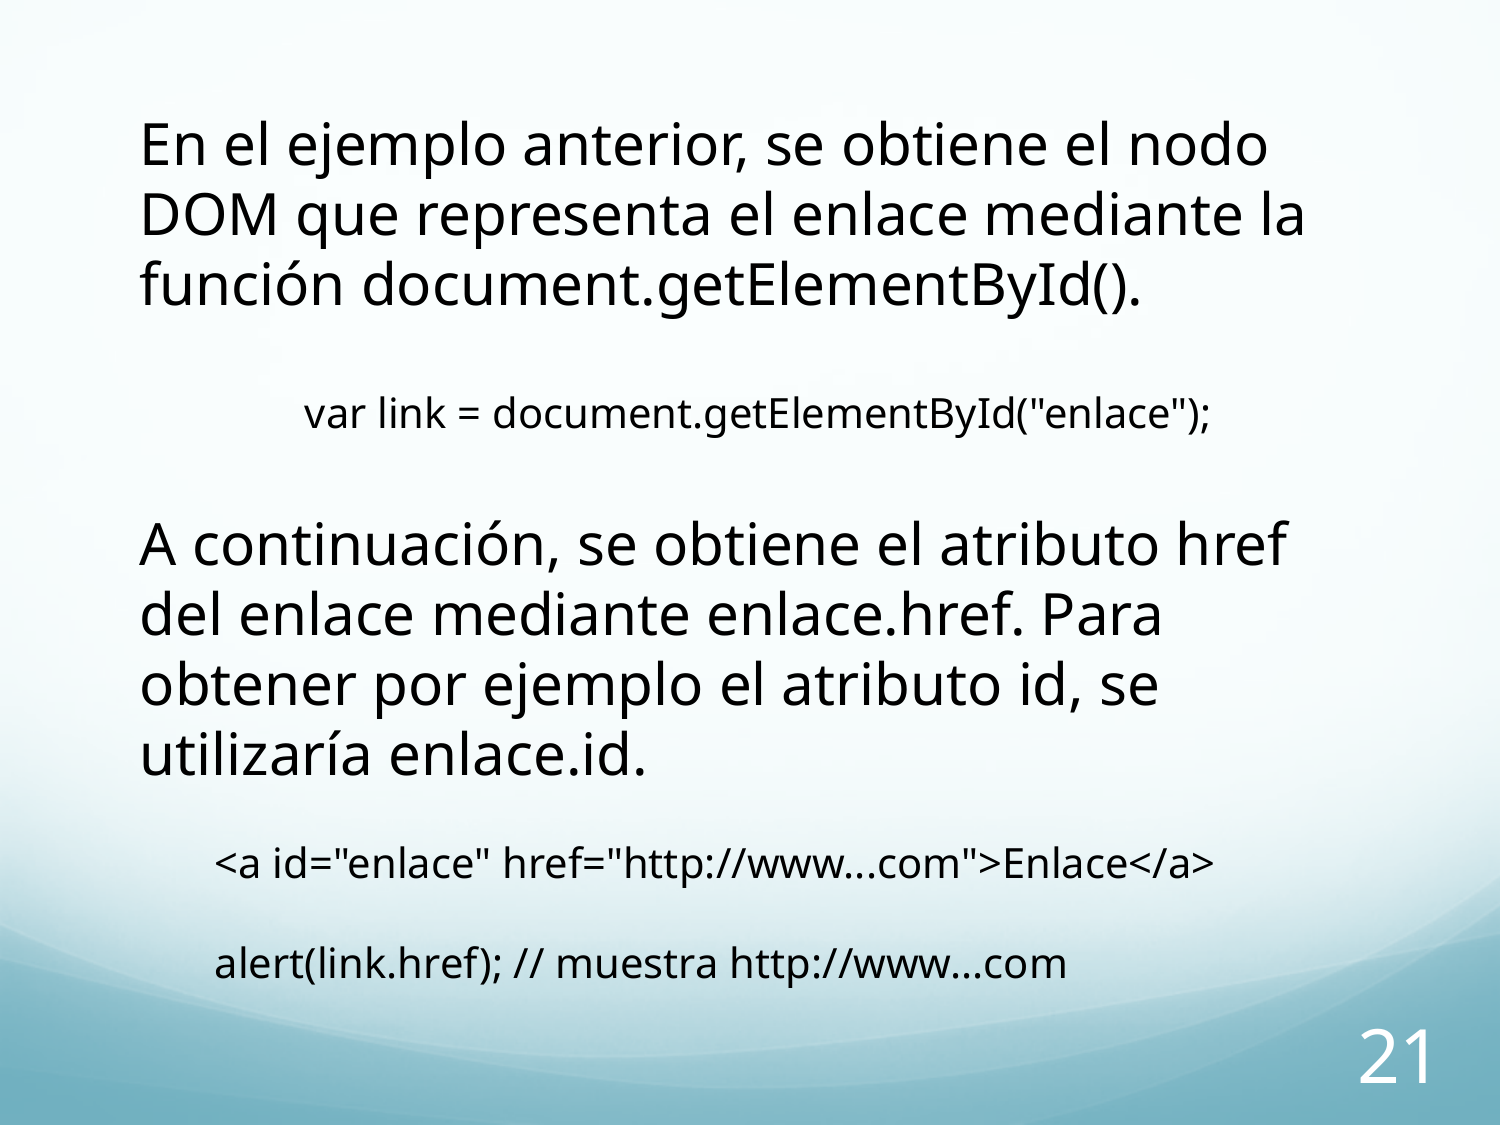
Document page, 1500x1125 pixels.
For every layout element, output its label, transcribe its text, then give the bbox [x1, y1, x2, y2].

slide_number 21 [1295, 1029, 1459, 1090]
text_box En el ejemplo anterior, se obtiene el nodo DOM que representa el enlace mediante la función document.getElementById(). var link = document.getElementById("enlace"); A continuación, se obtiene el atributo href del enlace mediante enlace.href. Para obtener por ejemplo el atributo id, se utilizaría enlace.id. <a id="enlace" href="http://www...com">Enlace</a> alert(link.href); // muestra http://www...com [125, 99, 1392, 1125]
